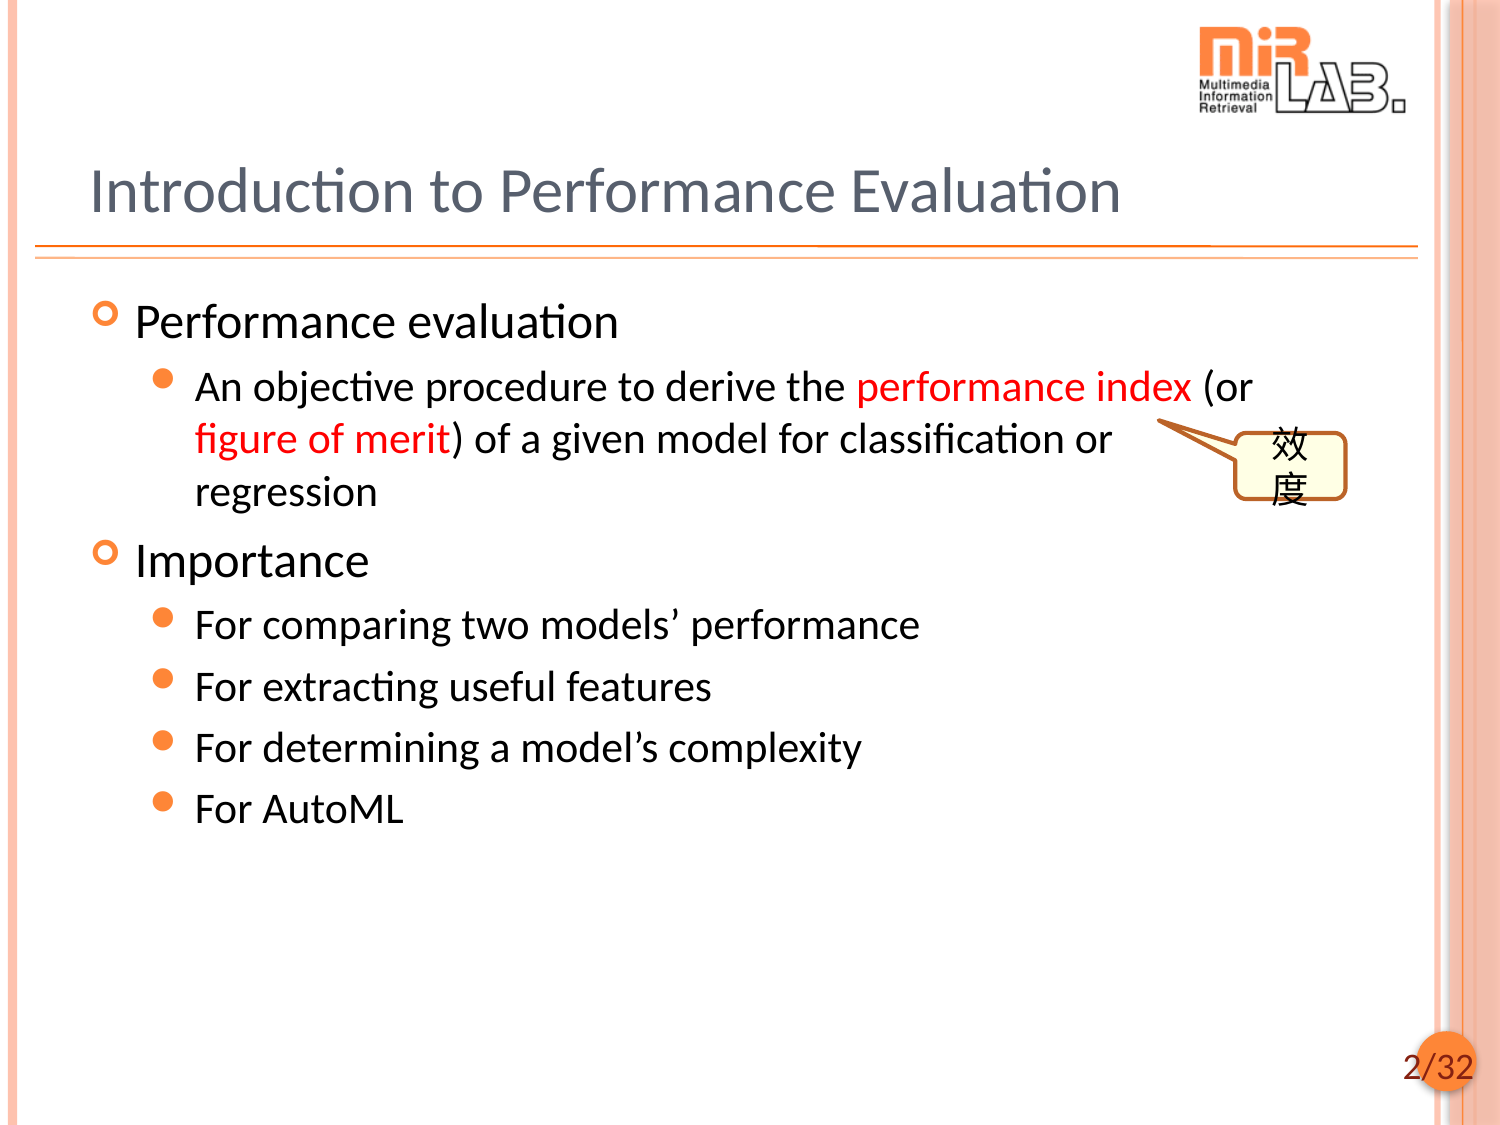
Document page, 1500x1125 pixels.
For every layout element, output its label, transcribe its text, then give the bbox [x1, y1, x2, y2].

list Performance evaluation An objective procedure to derive the performance index (or figure of merit) of a given model for classification or regression Importance For comparing two models’ performance For extracting useful features For determining a model’s complexity For AutoML [75, 281, 1300, 1062]
picture [1195, 22, 1408, 118]
text_box 效度 [1156, 418, 1348, 502]
title Introduction to Performance Evaluation [75, 45, 1372, 233]
